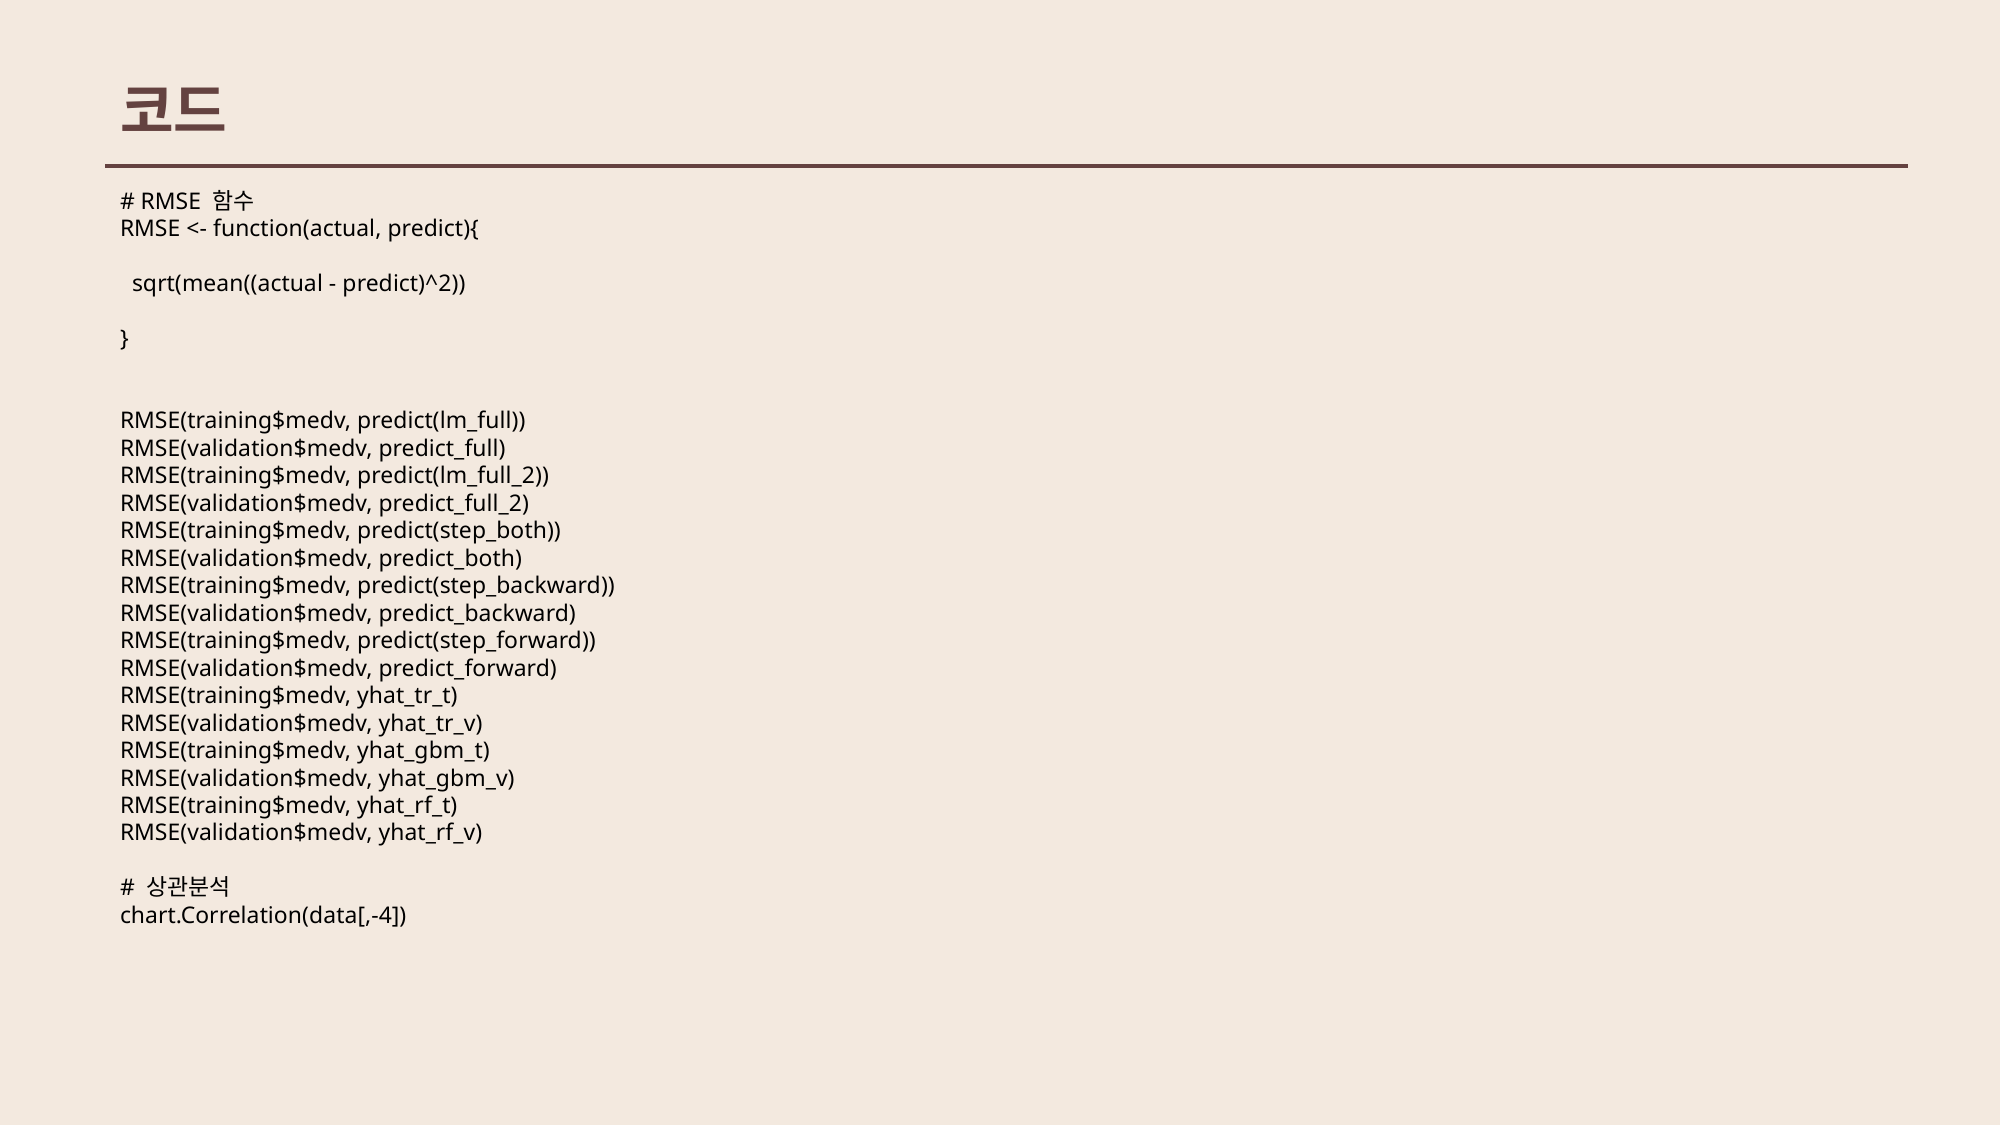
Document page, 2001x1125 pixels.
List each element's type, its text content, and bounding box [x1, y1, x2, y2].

text_box # RMSE 함수 RMSE <- function(actual, predict){ sqrt(mean((actual - predict)^2)) } RMSE(training$medv, predict(lm_full)) RMSE(validation$medv, predict_full) RMSE(training$medv, predict(lm_full_2)) RMSE(validation$medv, predict_full_2) RMSE(training$medv, predict(step_both)) RMSE(validation$medv, predict_both) RMSE(training$medv, predict(step_backward)) RMSE(validation$medv, predict_backward) RMSE(training$medv, predict(step_forward)) RMSE(validation$medv, predict_forward) RMSE(training$medv, yhat_tr_t) RMSE(validation$medv, yhat_tr_v) RMSE(training$medv, yhat_gbm_t) RMSE(validation$medv, yhat_gbm_v) RMSE(training$medv, yhat_rf_t) RMSE(validation$medv, yhat_rf_v) # 상관분석 chart.Correlation(data[,-4]) [105, 178, 1850, 963]
text_box 코드 [105, 67, 1253, 152]
